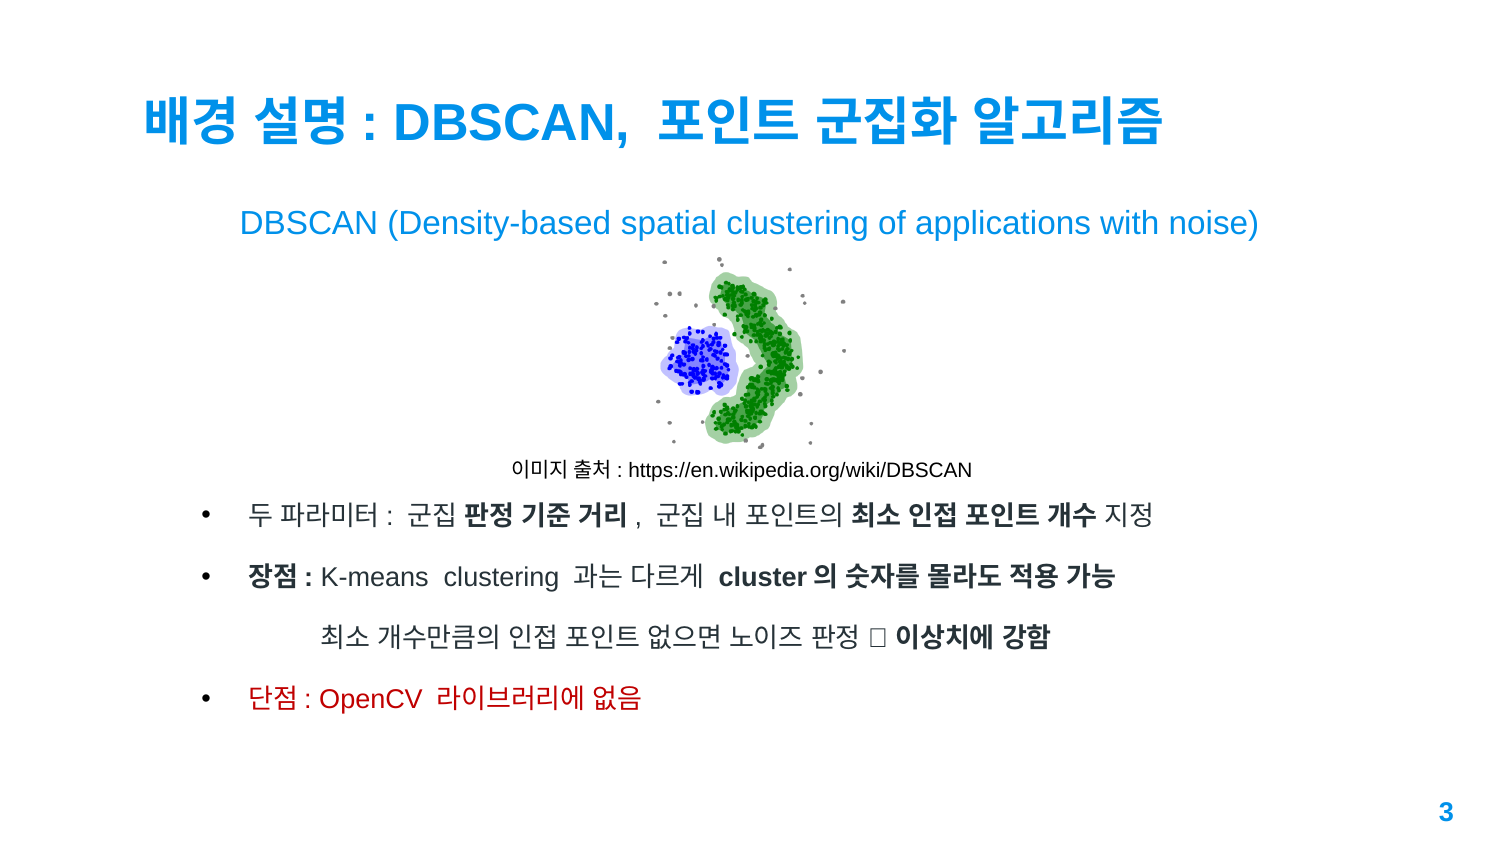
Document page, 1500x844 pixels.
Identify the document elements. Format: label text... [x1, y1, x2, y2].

slide_number 3 [1378, 779, 1469, 844]
title 배경 설명: DBSCAN, 포인트 군집화 알고리즘 [128, 50, 1372, 166]
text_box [186, 165, 1314, 710]
